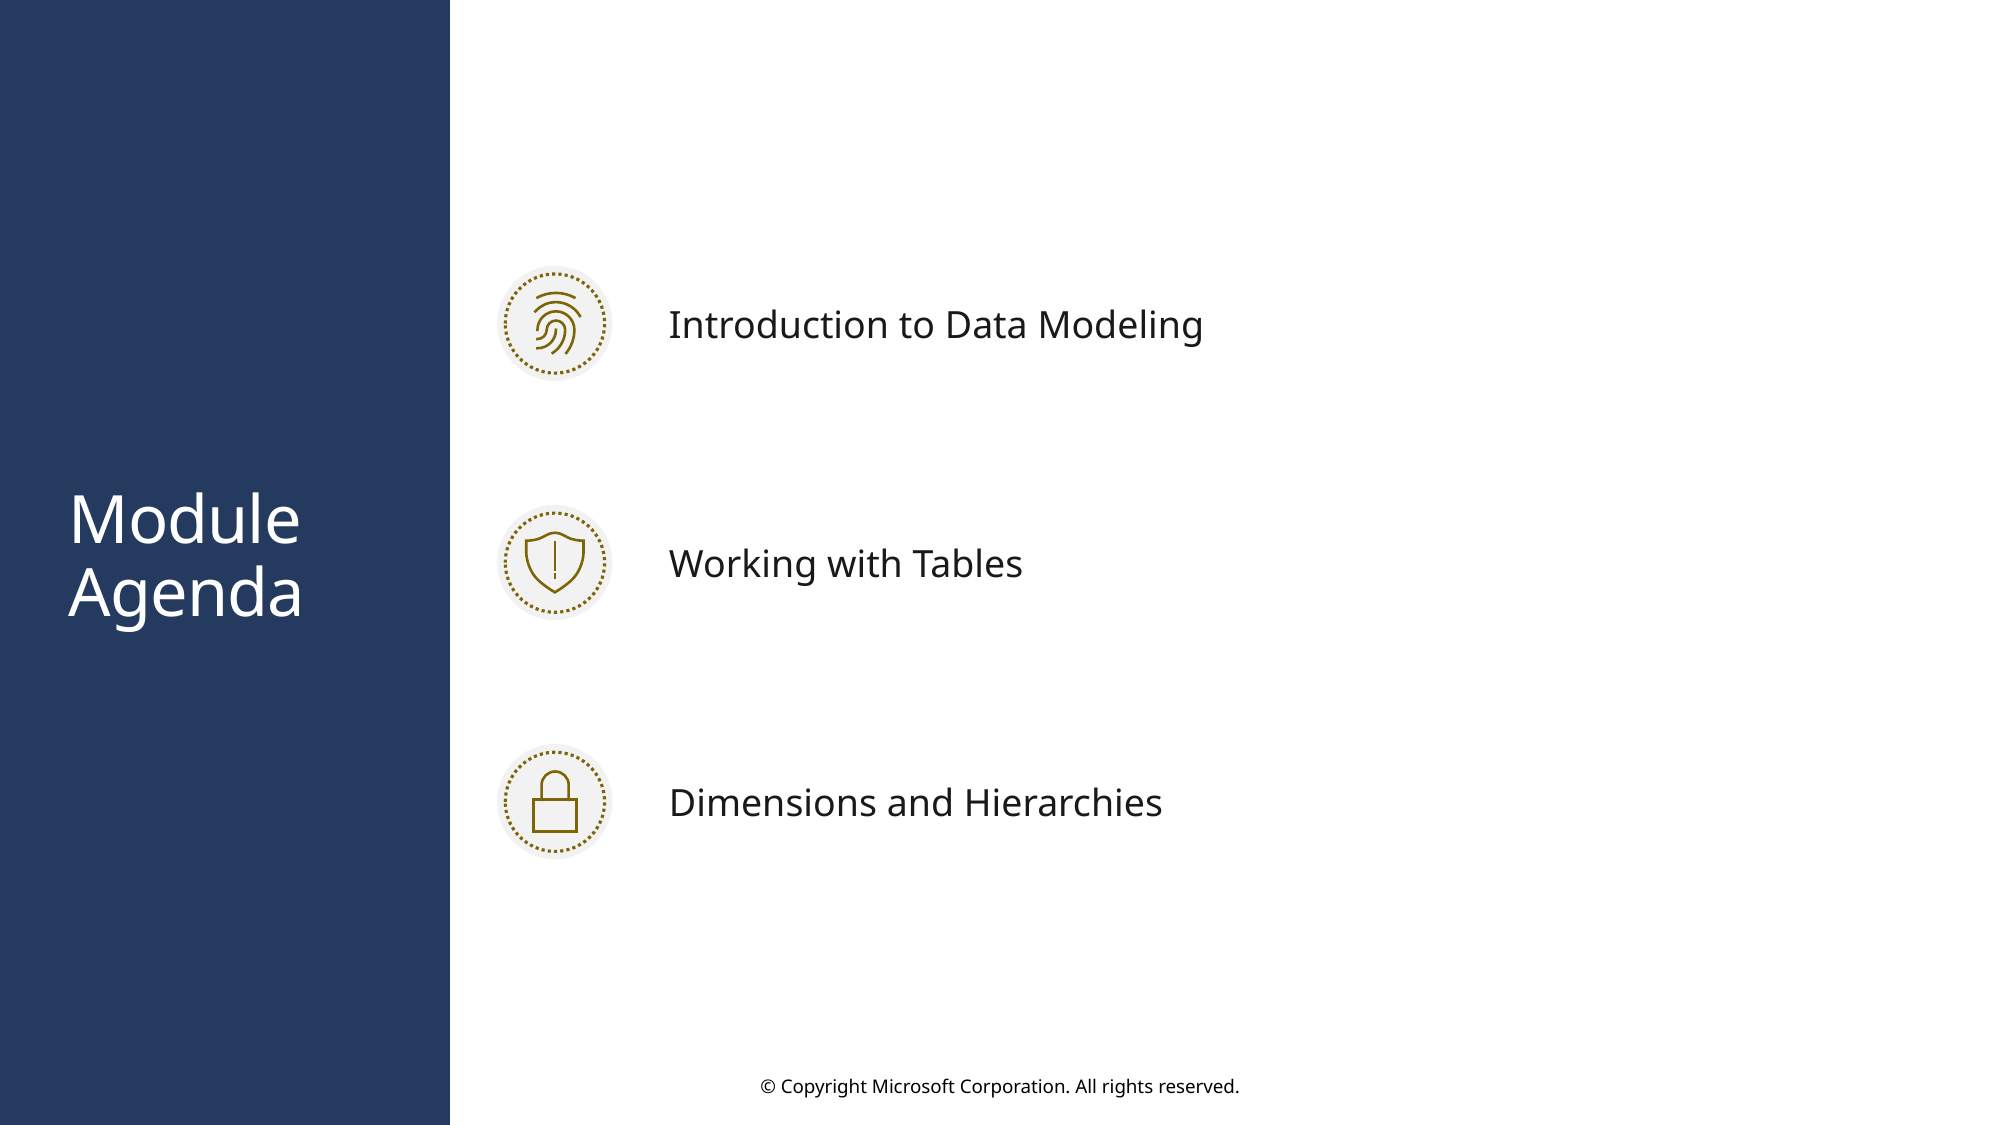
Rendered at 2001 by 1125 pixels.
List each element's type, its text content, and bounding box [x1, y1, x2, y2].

list Introduction to Data Modeling [669, 222, 1932, 424]
list Dimensions and Hierarchies [669, 701, 1932, 903]
list Working with Tables [669, 462, 1932, 663]
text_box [496, 743, 613, 860]
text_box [496, 265, 613, 382]
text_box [496, 504, 613, 621]
title Module Agenda [68, 506, 391, 619]
